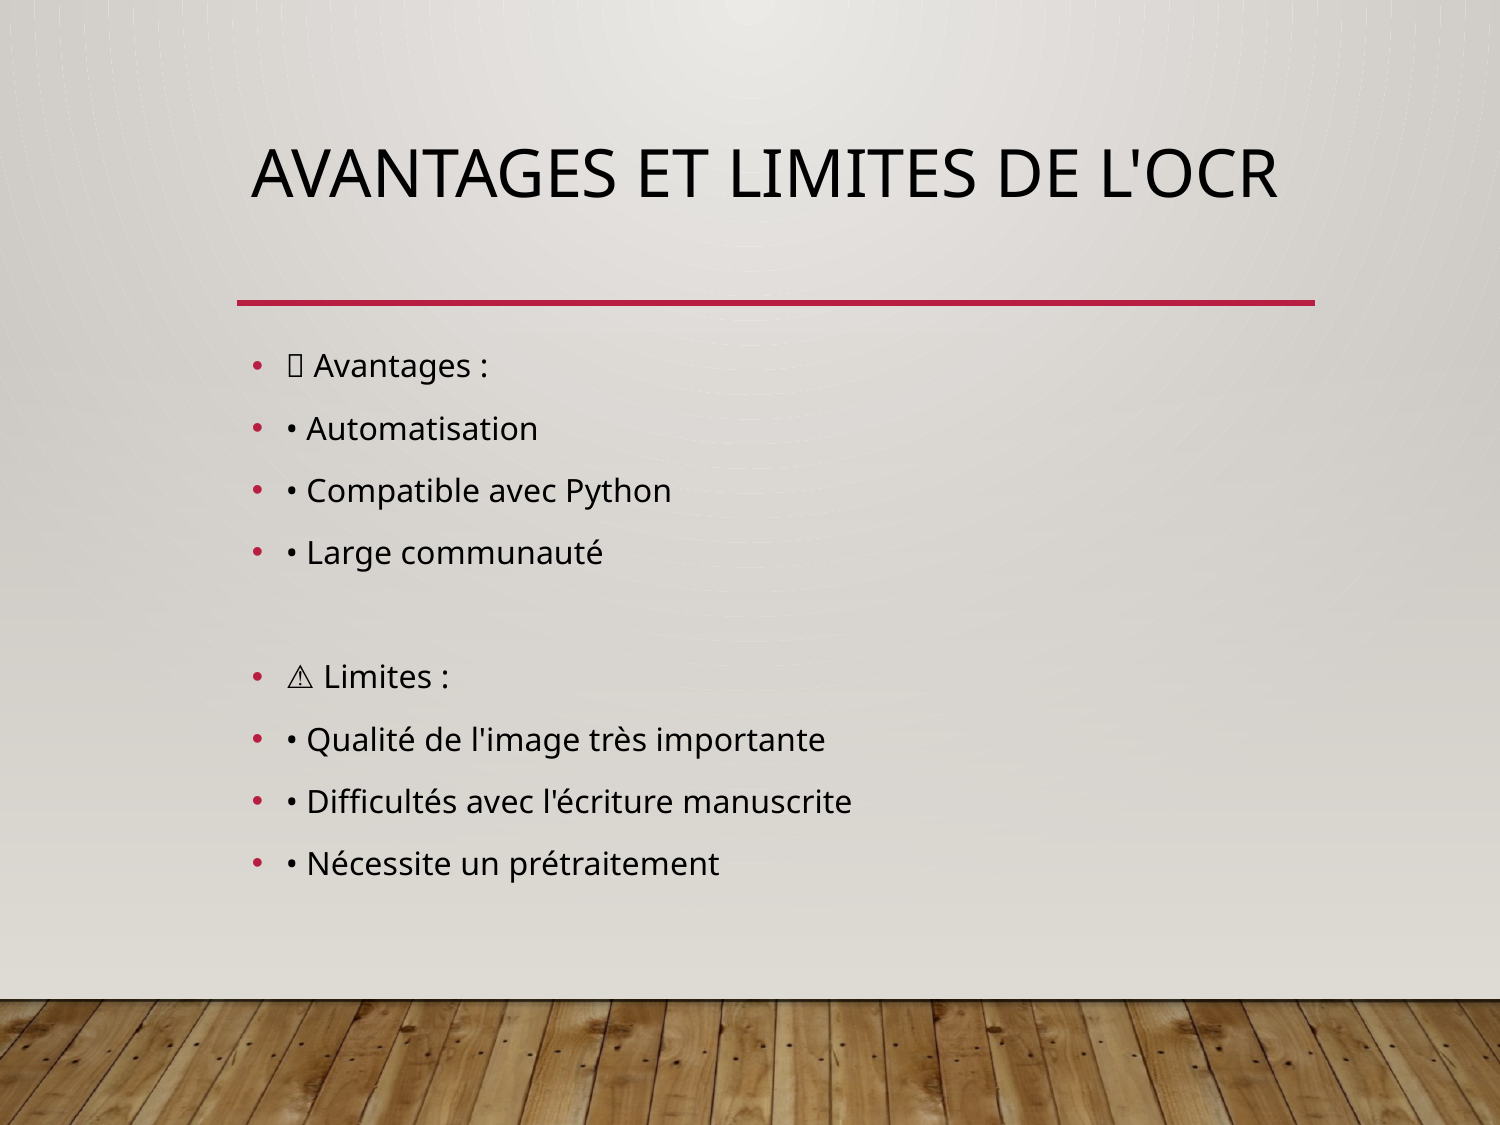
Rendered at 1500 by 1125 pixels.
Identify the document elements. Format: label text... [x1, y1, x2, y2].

picture [0, 999, 1500, 1125]
list ✅ Avantages : • Automatisation • Compatible avec Python • Large communauté ⚠️ Limites : • Qualité de l'image très importante • Difficultés avec l'écriture manuscrite • Nécessite un prétraitement [236, 330, 1315, 897]
title Avantages et Limites de l'OCR [236, 131, 1315, 305]
